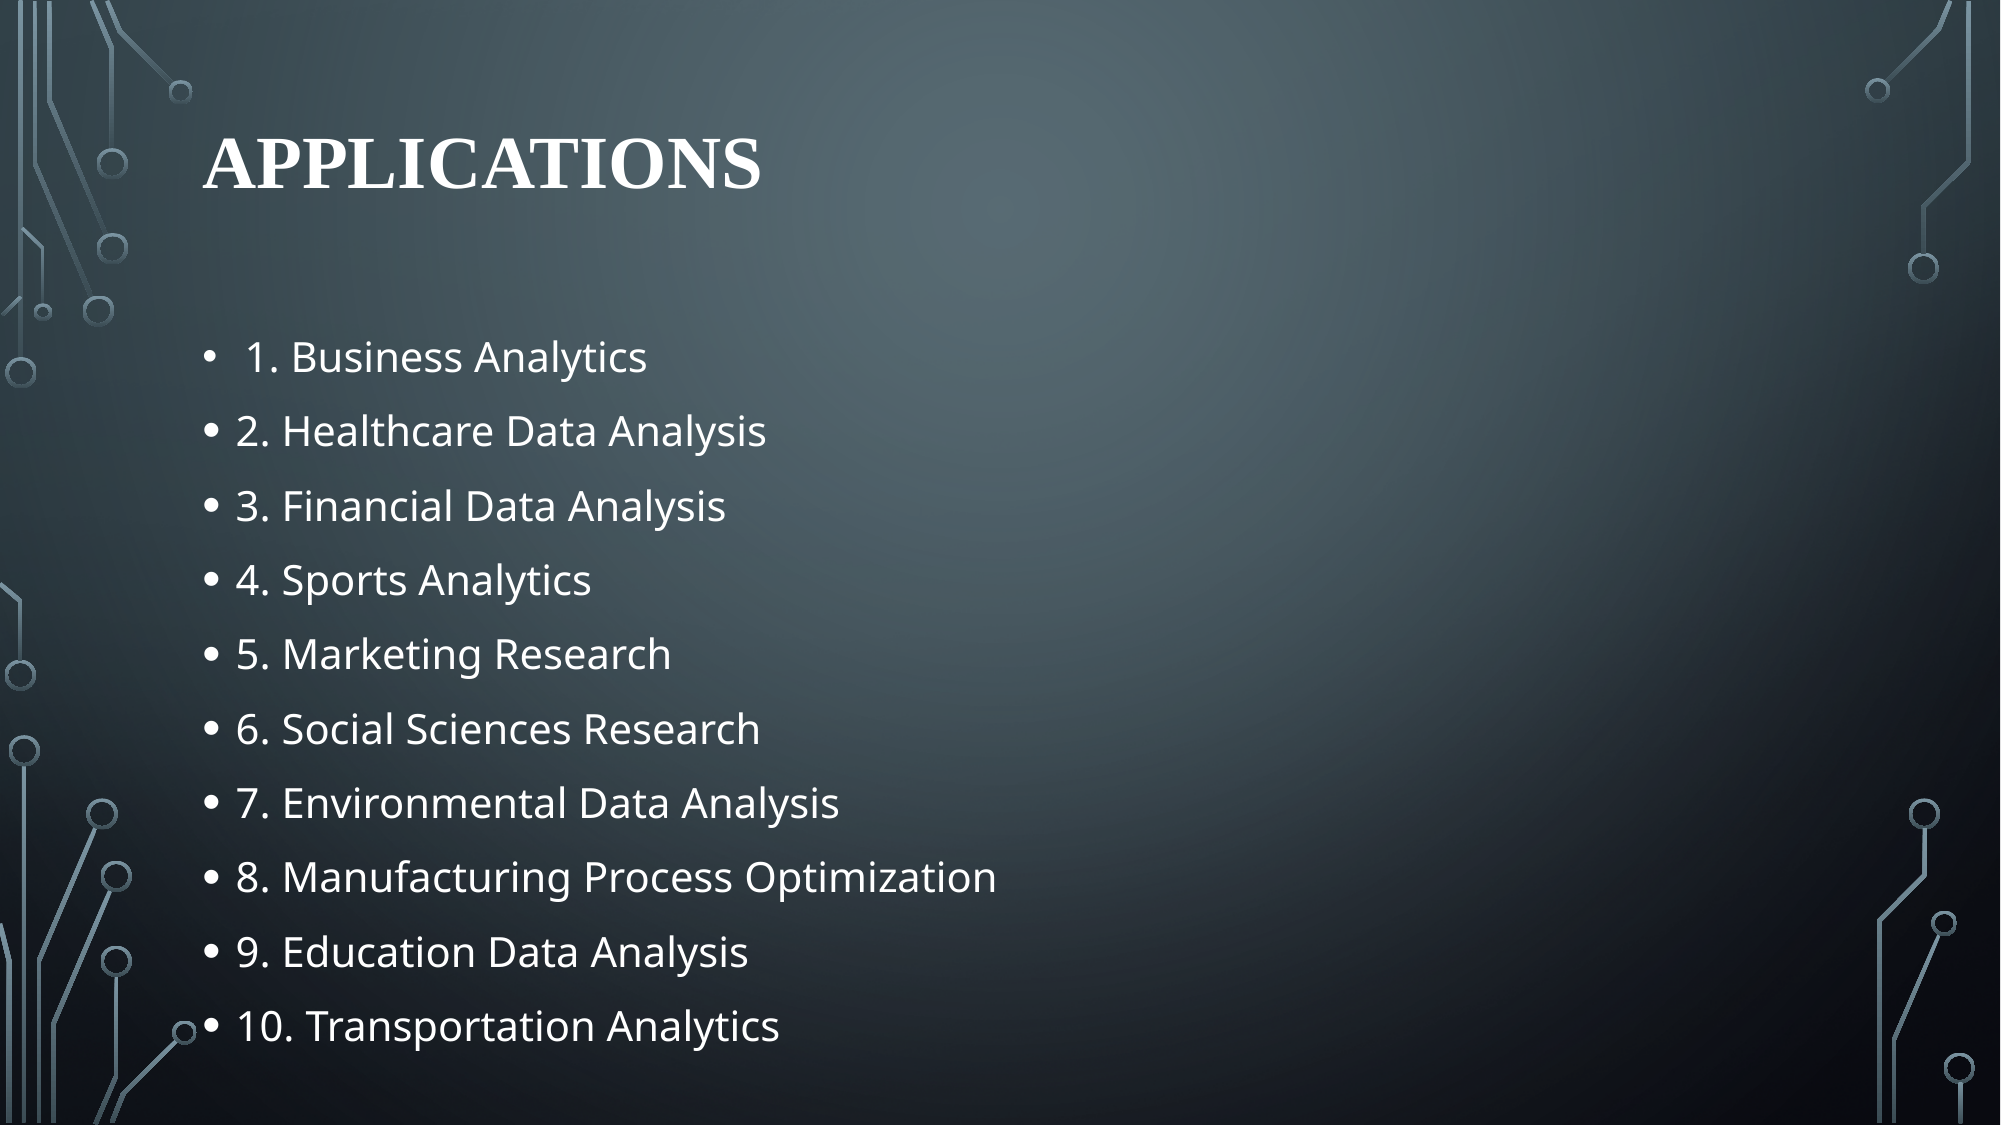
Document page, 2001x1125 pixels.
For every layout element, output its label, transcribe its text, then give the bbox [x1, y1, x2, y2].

list 1. Business Analytics 2. Healthcare Data Analysis 3. Financial Data Analysis 4. Sports Analytics 5. Marketing Research 6. Social Sciences Research 7. Environmental Data Analysis 8. Manufacturing Process Optimization 9. Education Data Analysis 10. Transportation Analytics [187, 313, 1813, 1068]
title APPLICATIONS [187, 75, 1813, 313]
